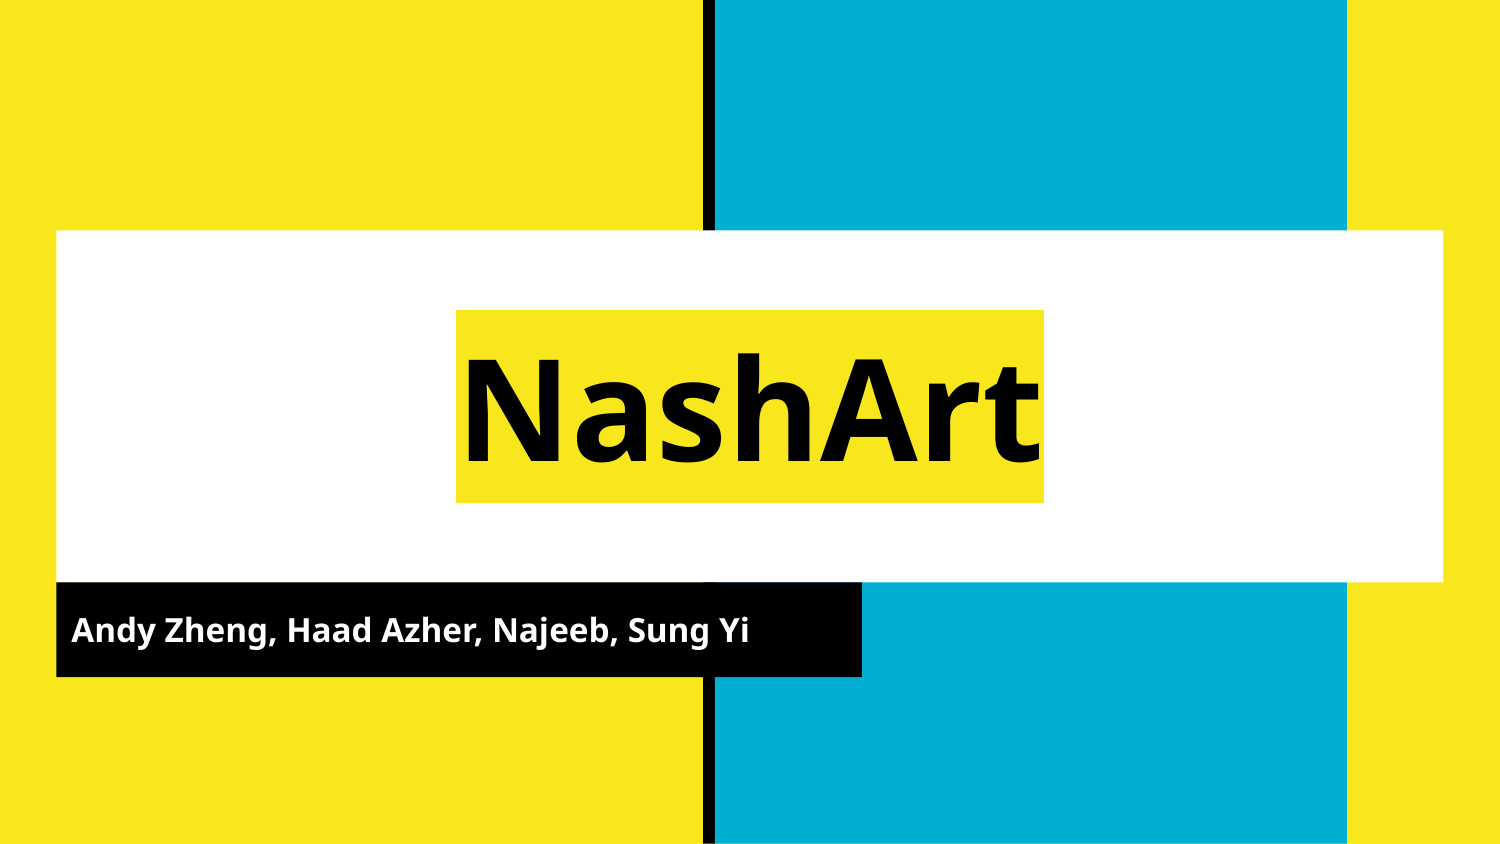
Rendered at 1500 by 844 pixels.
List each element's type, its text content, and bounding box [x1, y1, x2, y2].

subtitle Andy Zheng, Haad Azher, Najeeb, Sung Yi [56, 582, 862, 678]
title NashArt [56, 230, 1444, 583]
